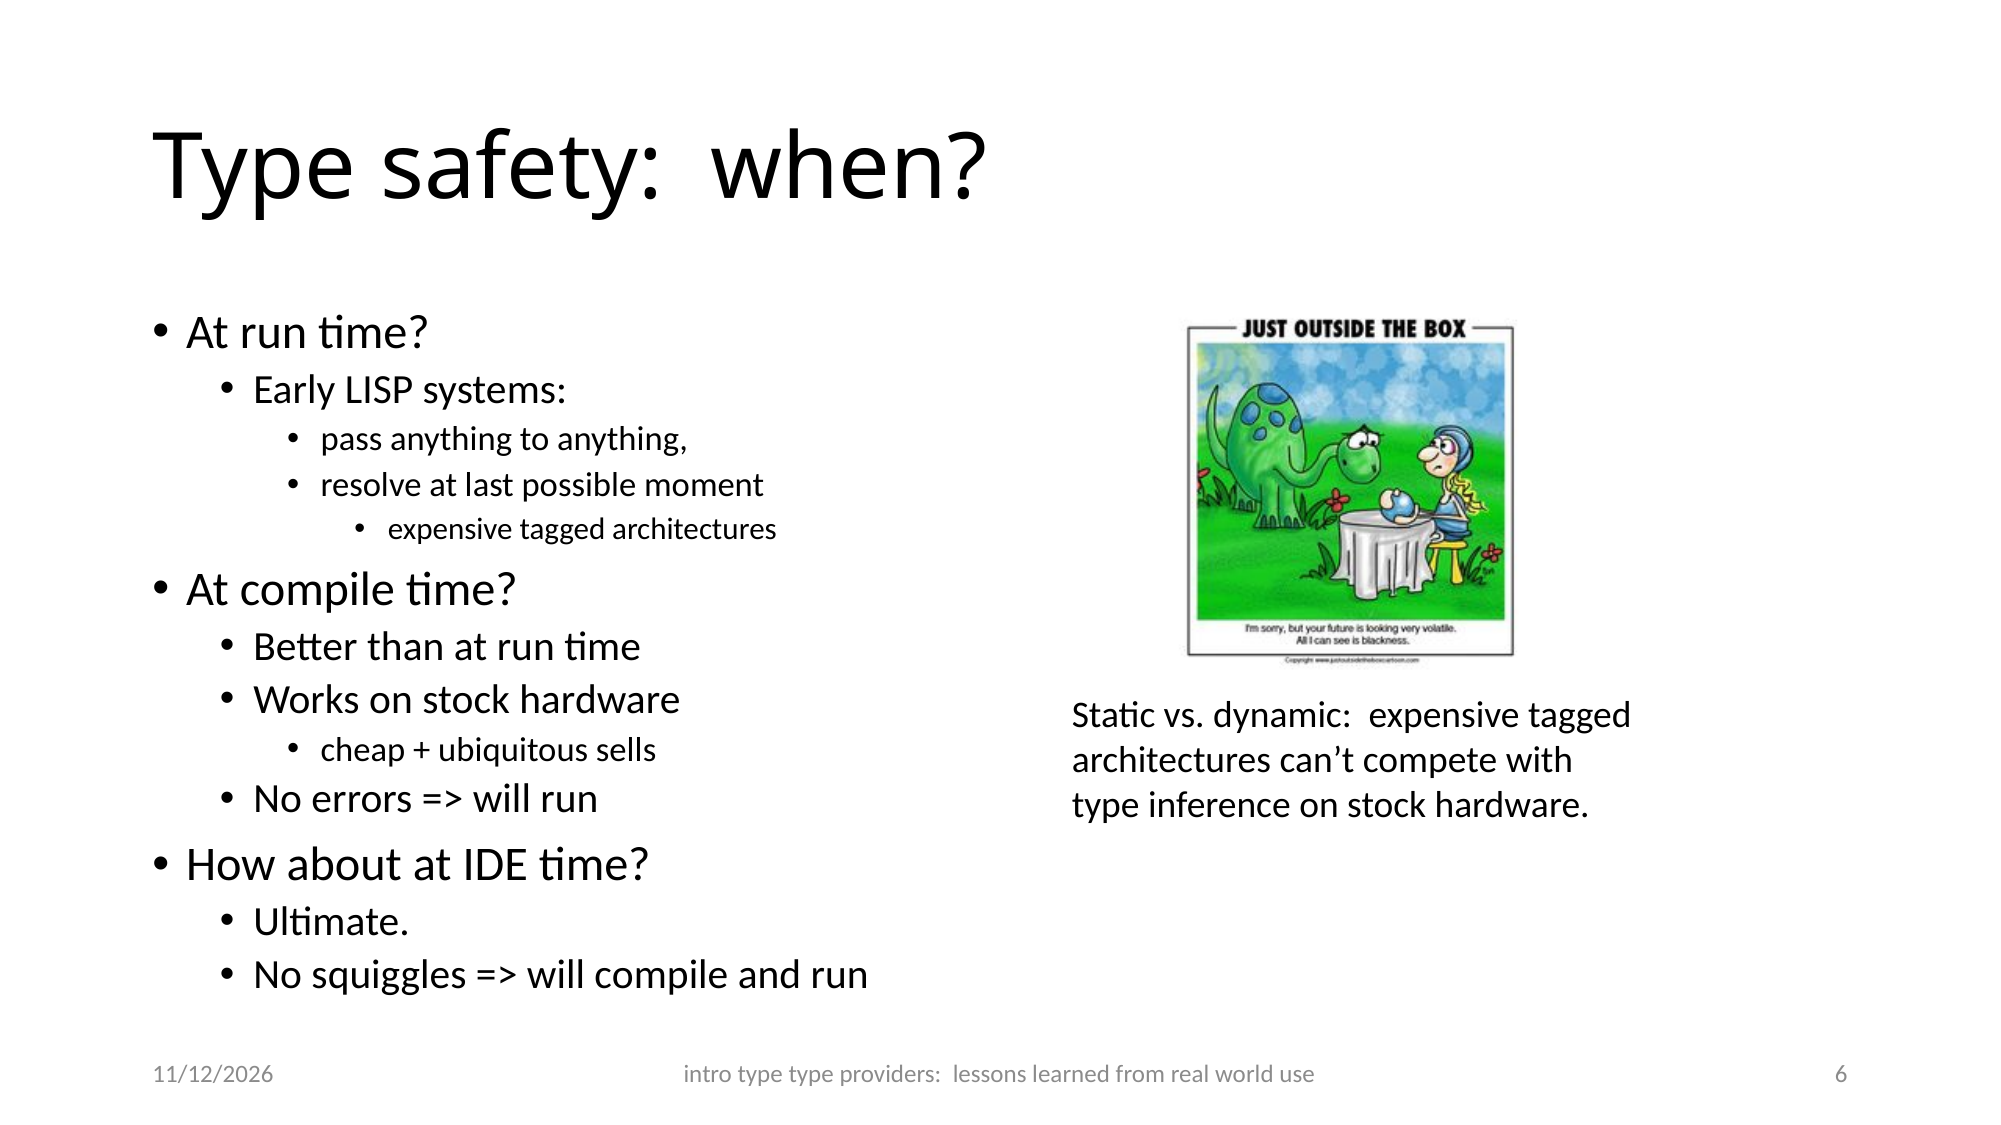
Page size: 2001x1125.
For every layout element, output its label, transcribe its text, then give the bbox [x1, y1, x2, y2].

footer intro type type providers: lessons learned from real world use [662, 1042, 1338, 1103]
list At run time? Early LISP systems: pass anything to anything, resolve at last possible moment expensive tagged architectures At compile time? Better than at run time Works on stock hardware cheap + ubiquitous sells No errors => will run How about at IDE time? Ultimate. No squiggles => will compile and run [137, 299, 1863, 1014]
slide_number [137, 1042, 588, 1103]
picture [1167, 306, 1536, 676]
text_box Static vs. dynamic: expensive tagged architectures can’t compete with type inference on stock hardware. [1057, 682, 1653, 833]
slide_number 6 [1412, 1042, 1863, 1103]
title Type safety: when? [137, 59, 1863, 278]
